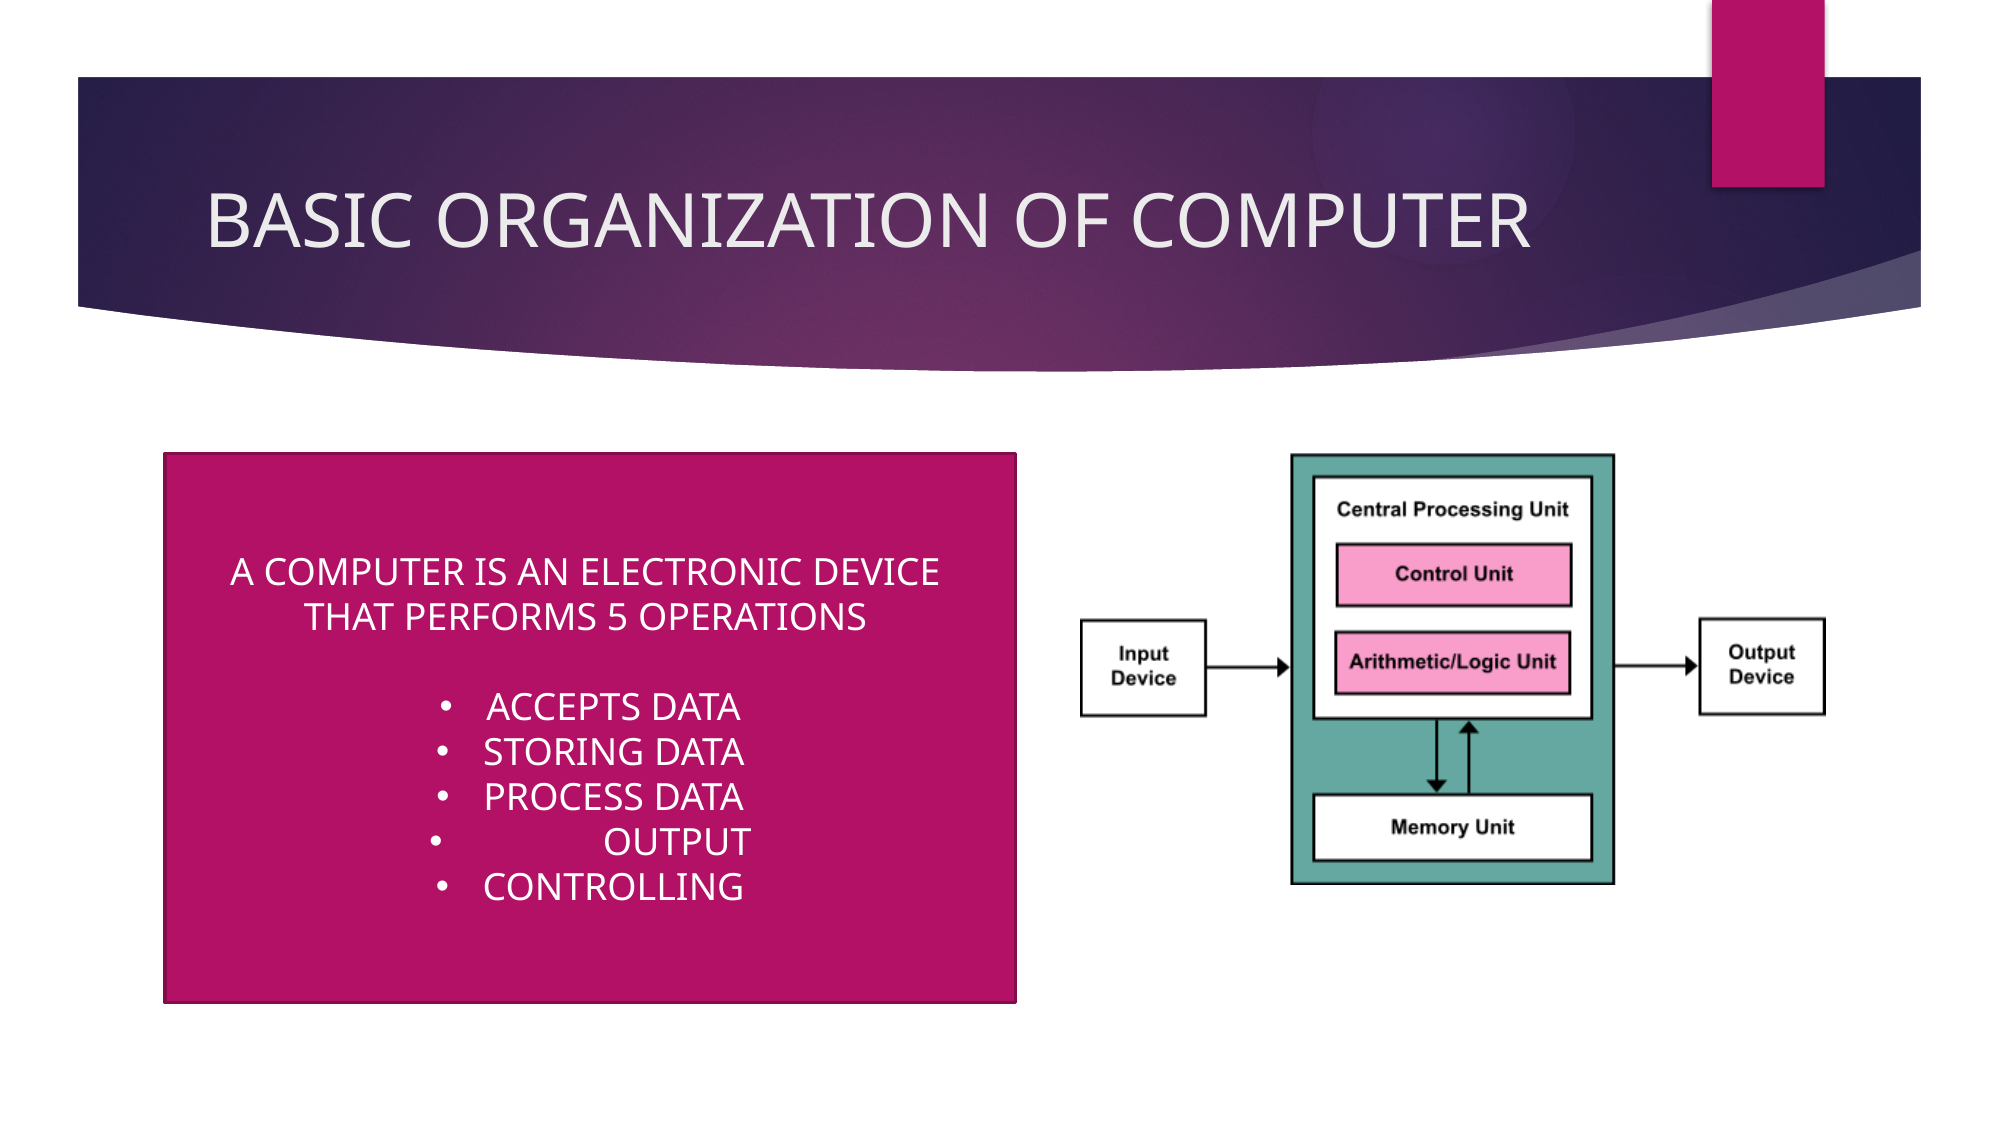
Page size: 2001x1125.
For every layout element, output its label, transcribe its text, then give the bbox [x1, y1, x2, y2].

title BASIC ORGANIZATION OF COMPUTER [189, 159, 1627, 276]
text_box A COMPUTER IS AN ELECTRONIC DEVICE THAT PERFORMS 5 OPERATIONS ACCEPTS DATA STORING DATA PROCESS DATA OUTPUT CONTROLLING [163, 452, 1017, 1004]
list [1080, 452, 1826, 885]
